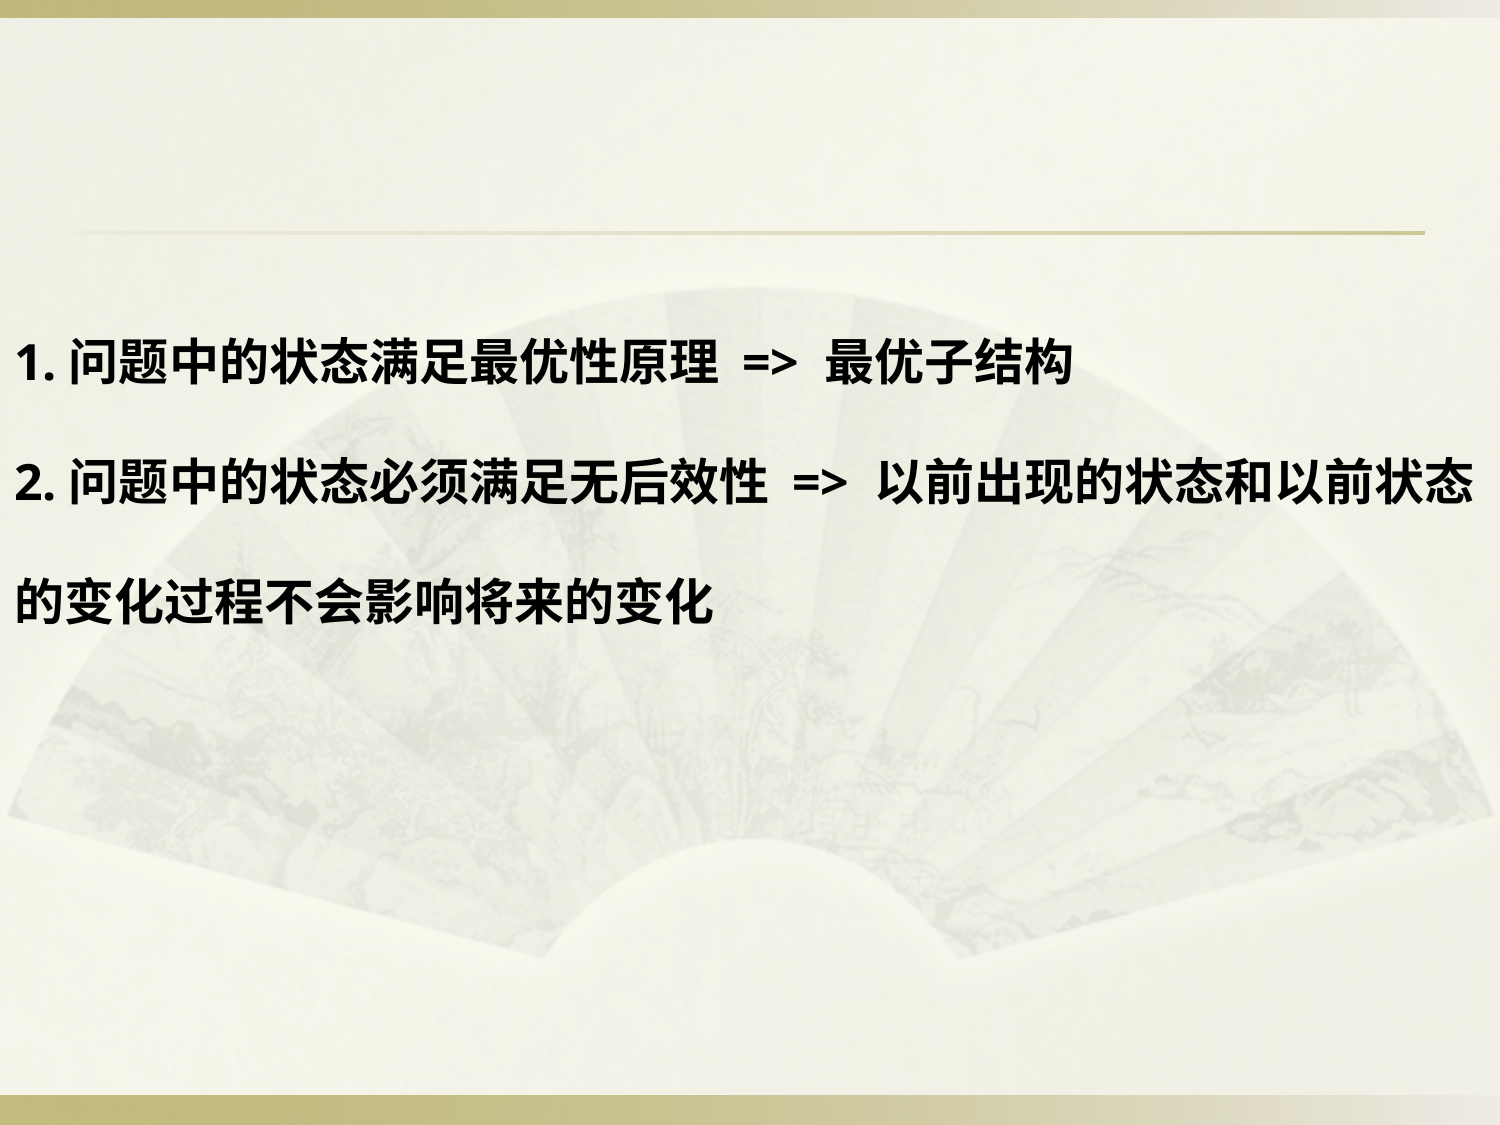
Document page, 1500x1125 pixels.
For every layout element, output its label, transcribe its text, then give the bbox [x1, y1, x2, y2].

list 1.问题中的状态满足最优性原理 => 最优子结构 2.问题中的状态必须满足无后效性 => 以前出现的状态和以前状态的变化过程不会影响将来的变化 [0, 262, 1500, 1032]
